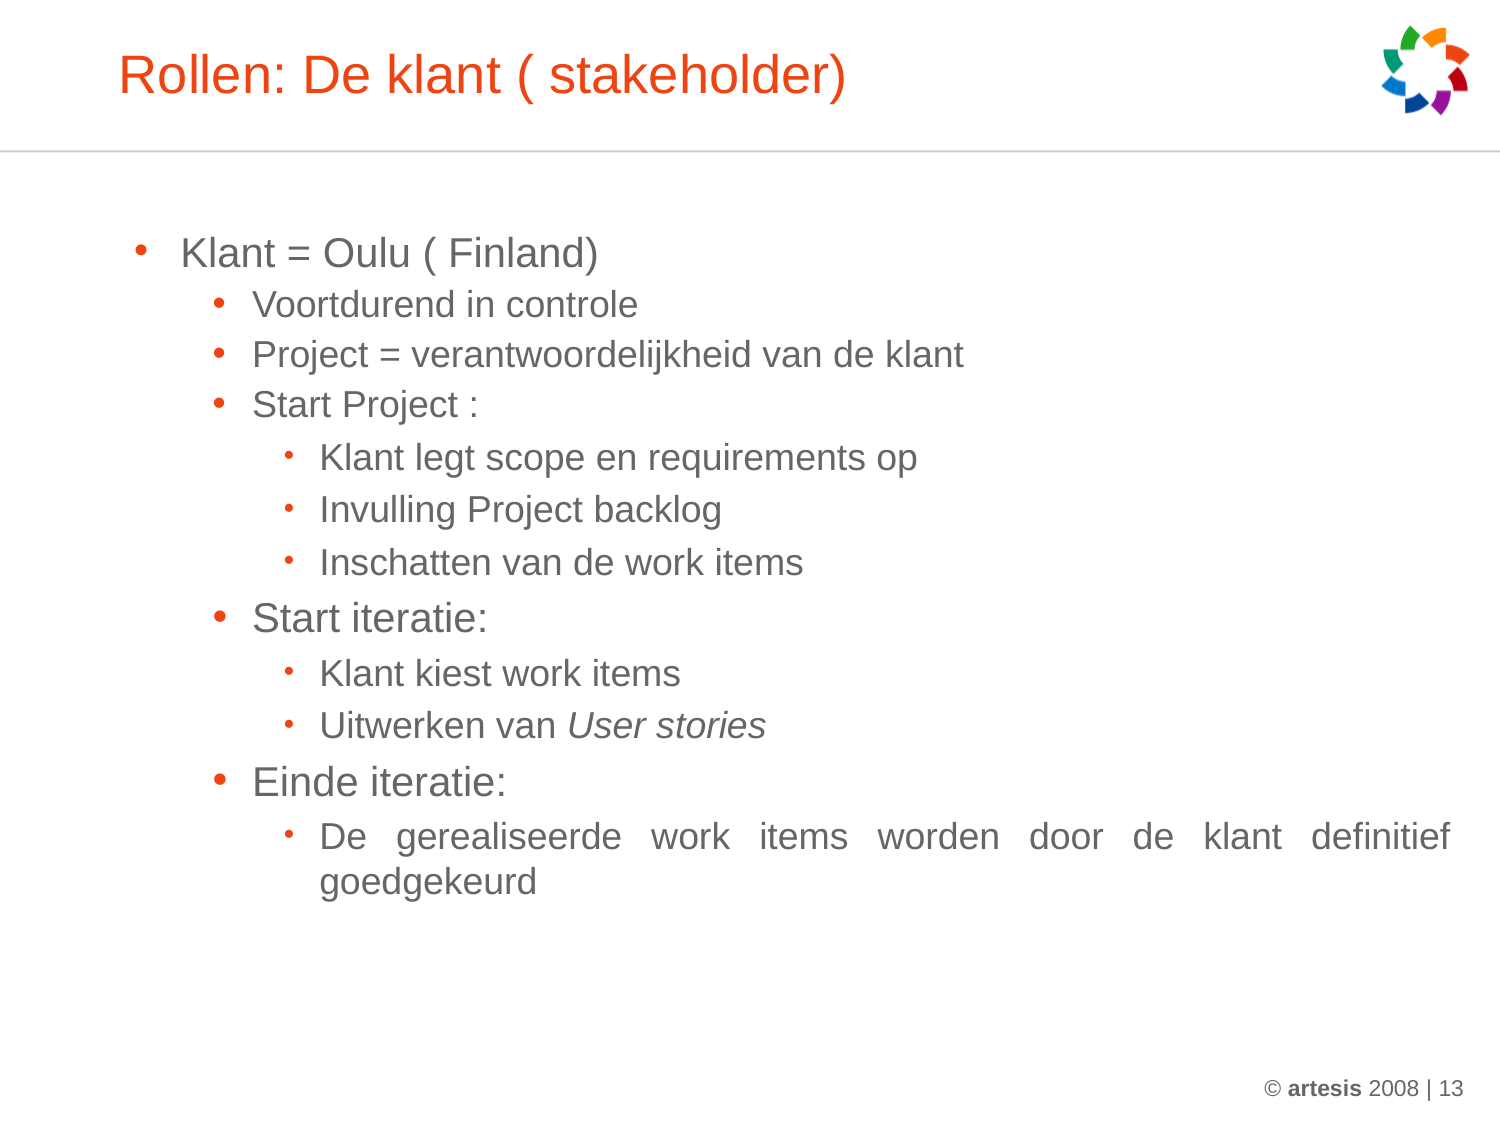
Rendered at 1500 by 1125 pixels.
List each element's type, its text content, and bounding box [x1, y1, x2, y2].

text_box Klant = Oulu ( Finland) Voortdurend in controle Project = verantwoordelijkheid van de klant Start Project : Klant legt scope en requirements op Invulling Project backlog Inschatten van de work items Start iteratie: Klant kiest work items Uitwerken van User stories Einde iteratie: De gerealiseerde work items worden door de klant definitief goedgekeurd [118, 217, 1466, 1023]
slide_number © artesis 2008 | 13 [1068, 1061, 1465, 1113]
picture [1382, 25, 1473, 118]
title Rollen: De klant ( stakeholder) [118, 0, 1382, 152]
